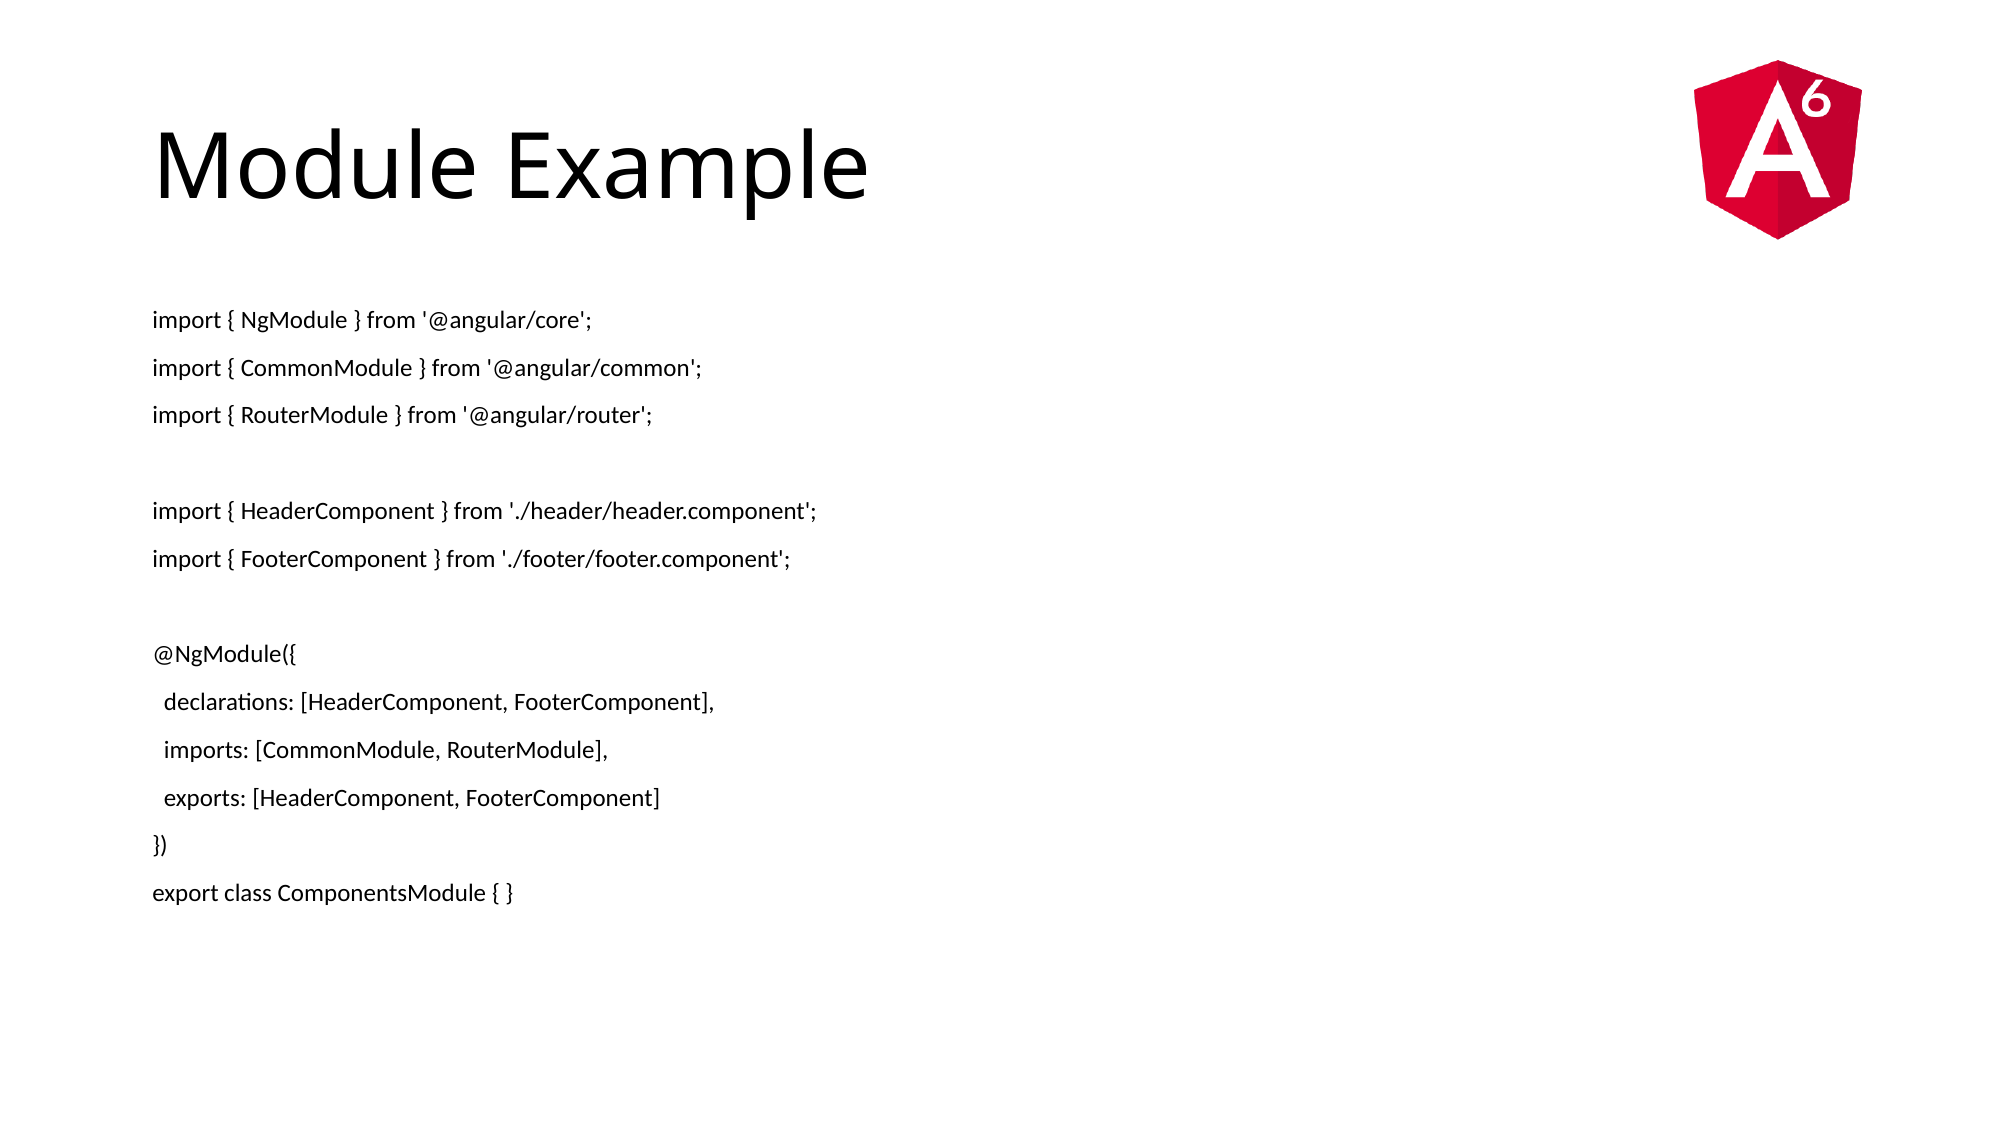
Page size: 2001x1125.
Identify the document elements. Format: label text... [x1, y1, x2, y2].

list import { NgModule } from '@angular/core'; import { CommonModule } from '@angular/common'; import { RouterModule } from '@angular/router'; import { HeaderComponent } from './header/header.component'; import { FooterComponent } from './footer/footer.component'; @NgModule({ declarations: [HeaderComponent, FooterComponent], imports: [CommonModule, RouterModule], exports: [HeaderComponent, FooterComponent] }) export class ComponentsModule { } [137, 299, 1863, 1014]
picture [1692, 59, 1863, 240]
title Module Example [137, 59, 1863, 278]
